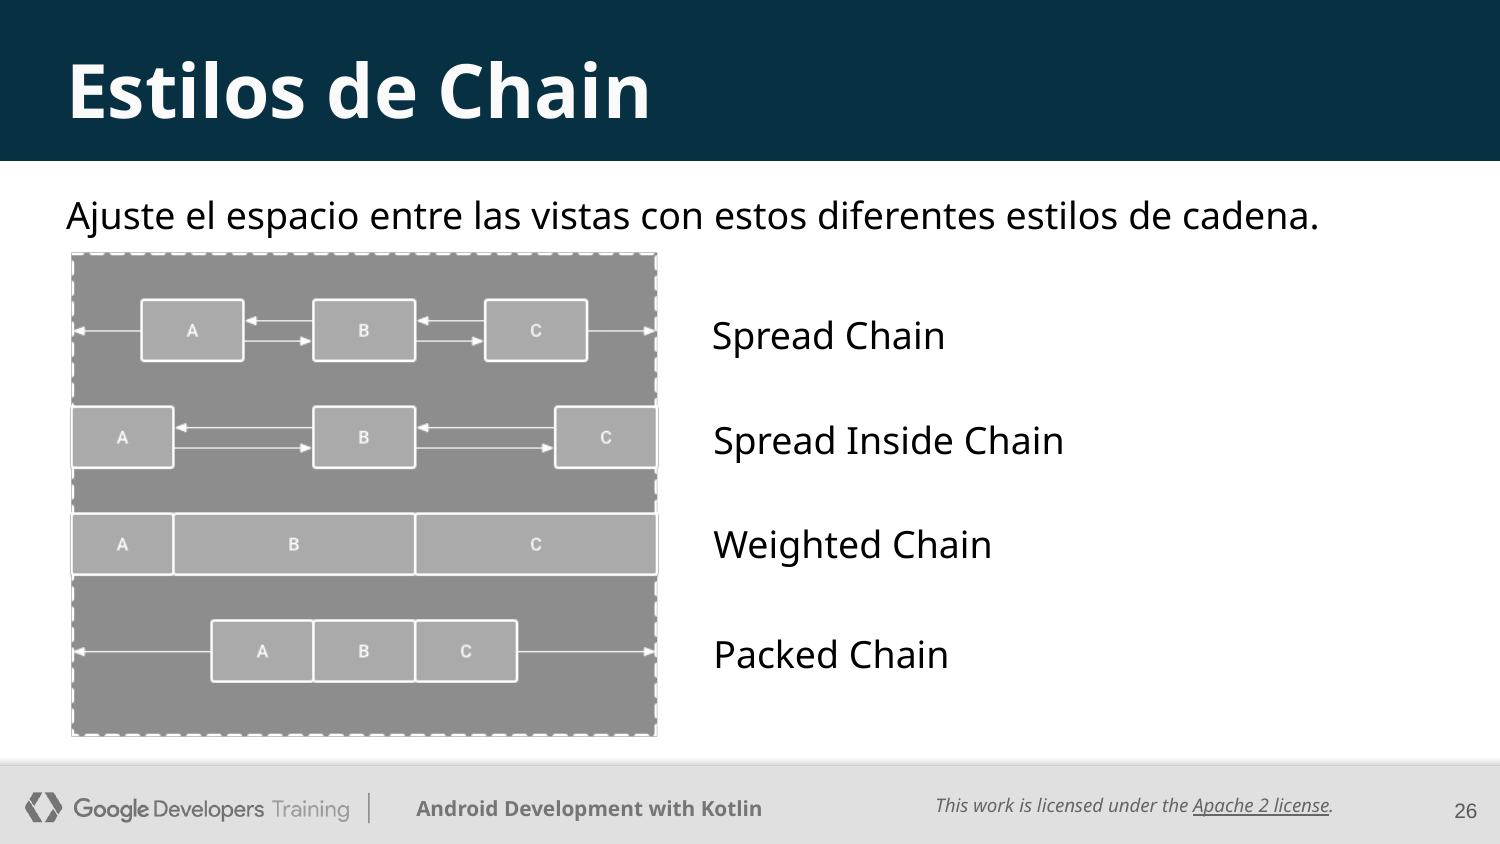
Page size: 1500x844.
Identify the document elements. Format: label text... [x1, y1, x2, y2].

text_box Weighted Chain [698, 505, 1113, 581]
picture [0, 161, 1500, 844]
title Estilos de Chain [51, 28, 1449, 122]
slide_number ‹#› [1402, 777, 1493, 842]
list Ajuste el espacio entre las vistas con estos diferentes estilos de cadena. [51, 170, 1449, 254]
text_box Packed Chain [698, 615, 1113, 691]
text_box Spread Chain [696, 296, 1011, 372]
text_box Spread Inside Chain [698, 402, 1113, 478]
